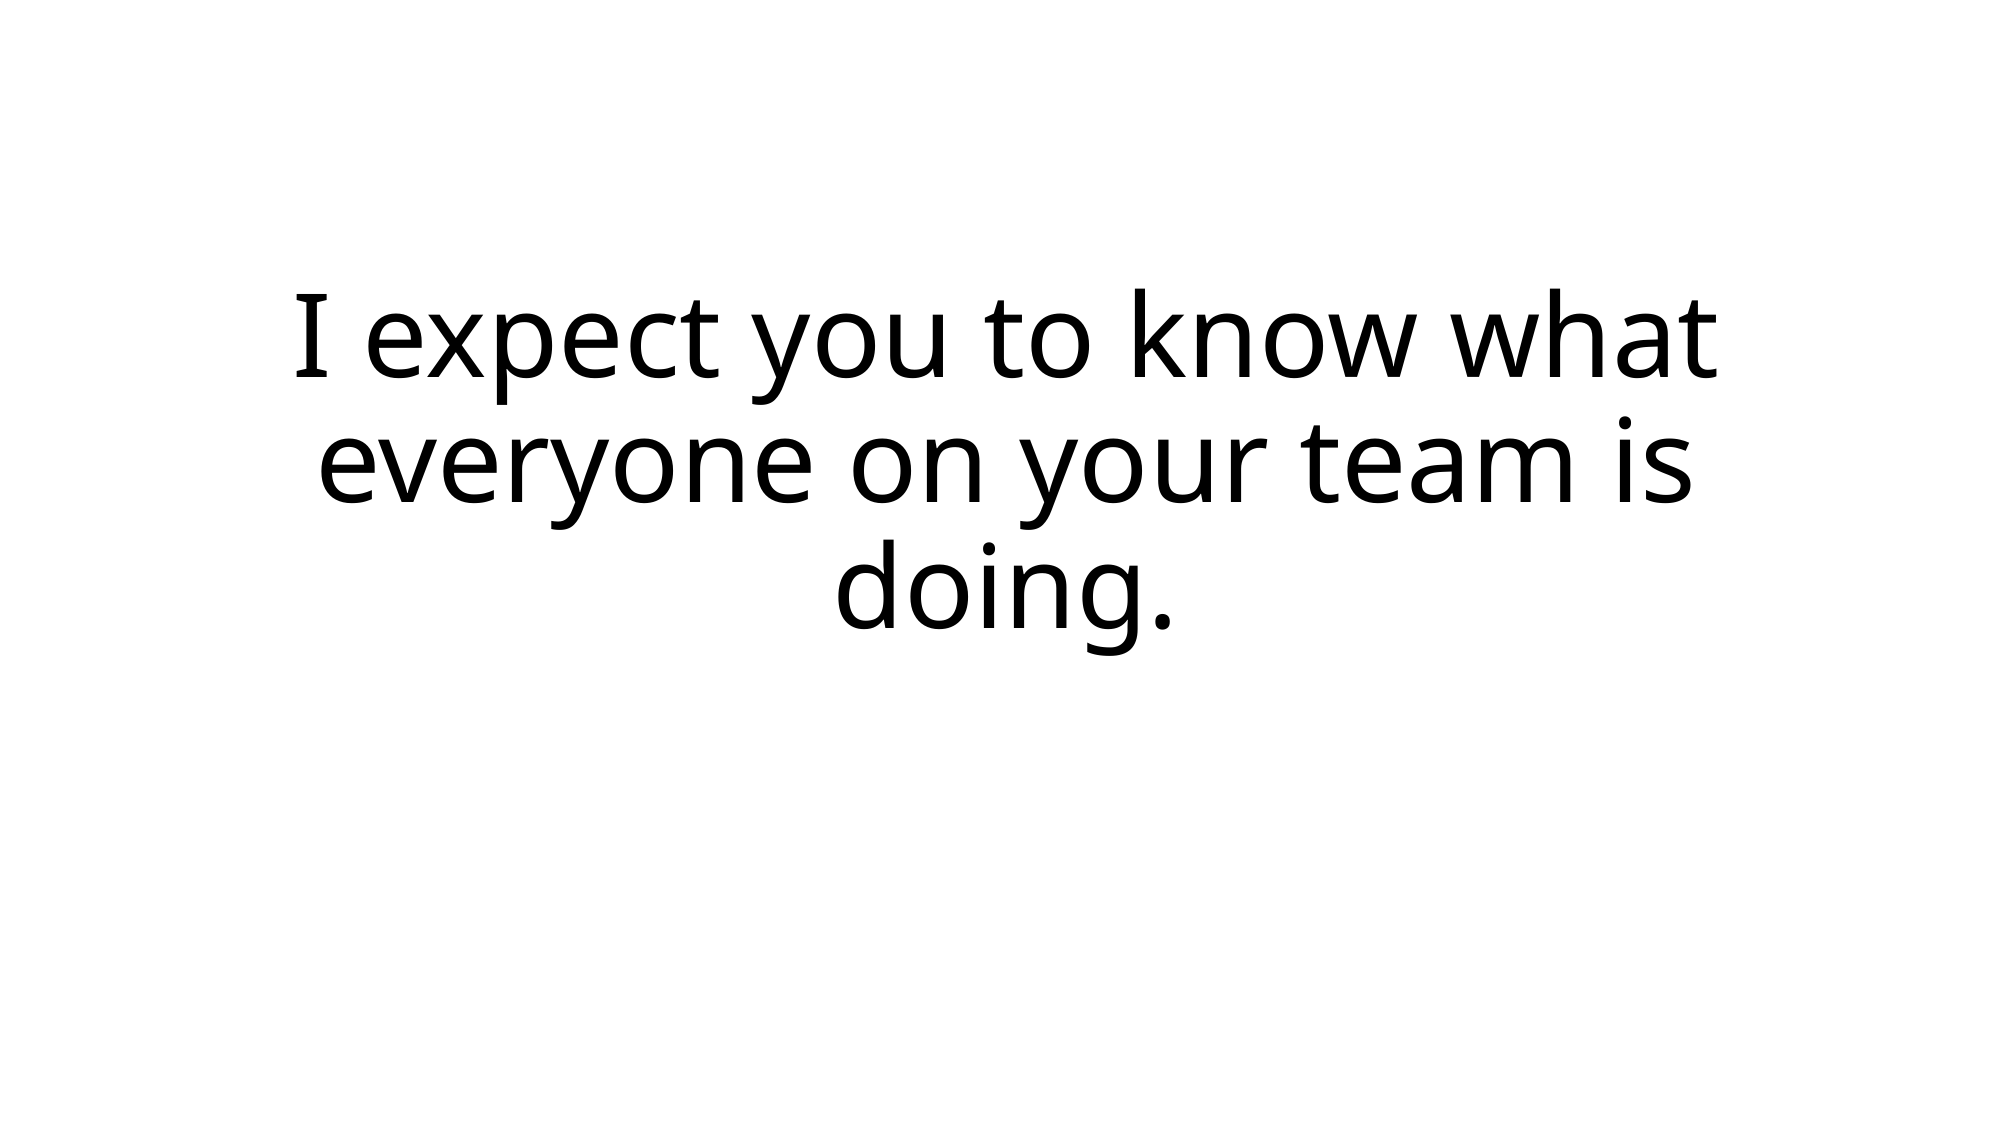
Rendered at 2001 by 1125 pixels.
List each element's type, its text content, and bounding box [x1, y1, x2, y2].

title I expect you to know what everyone on your team is doing. [256, 269, 1757, 661]
